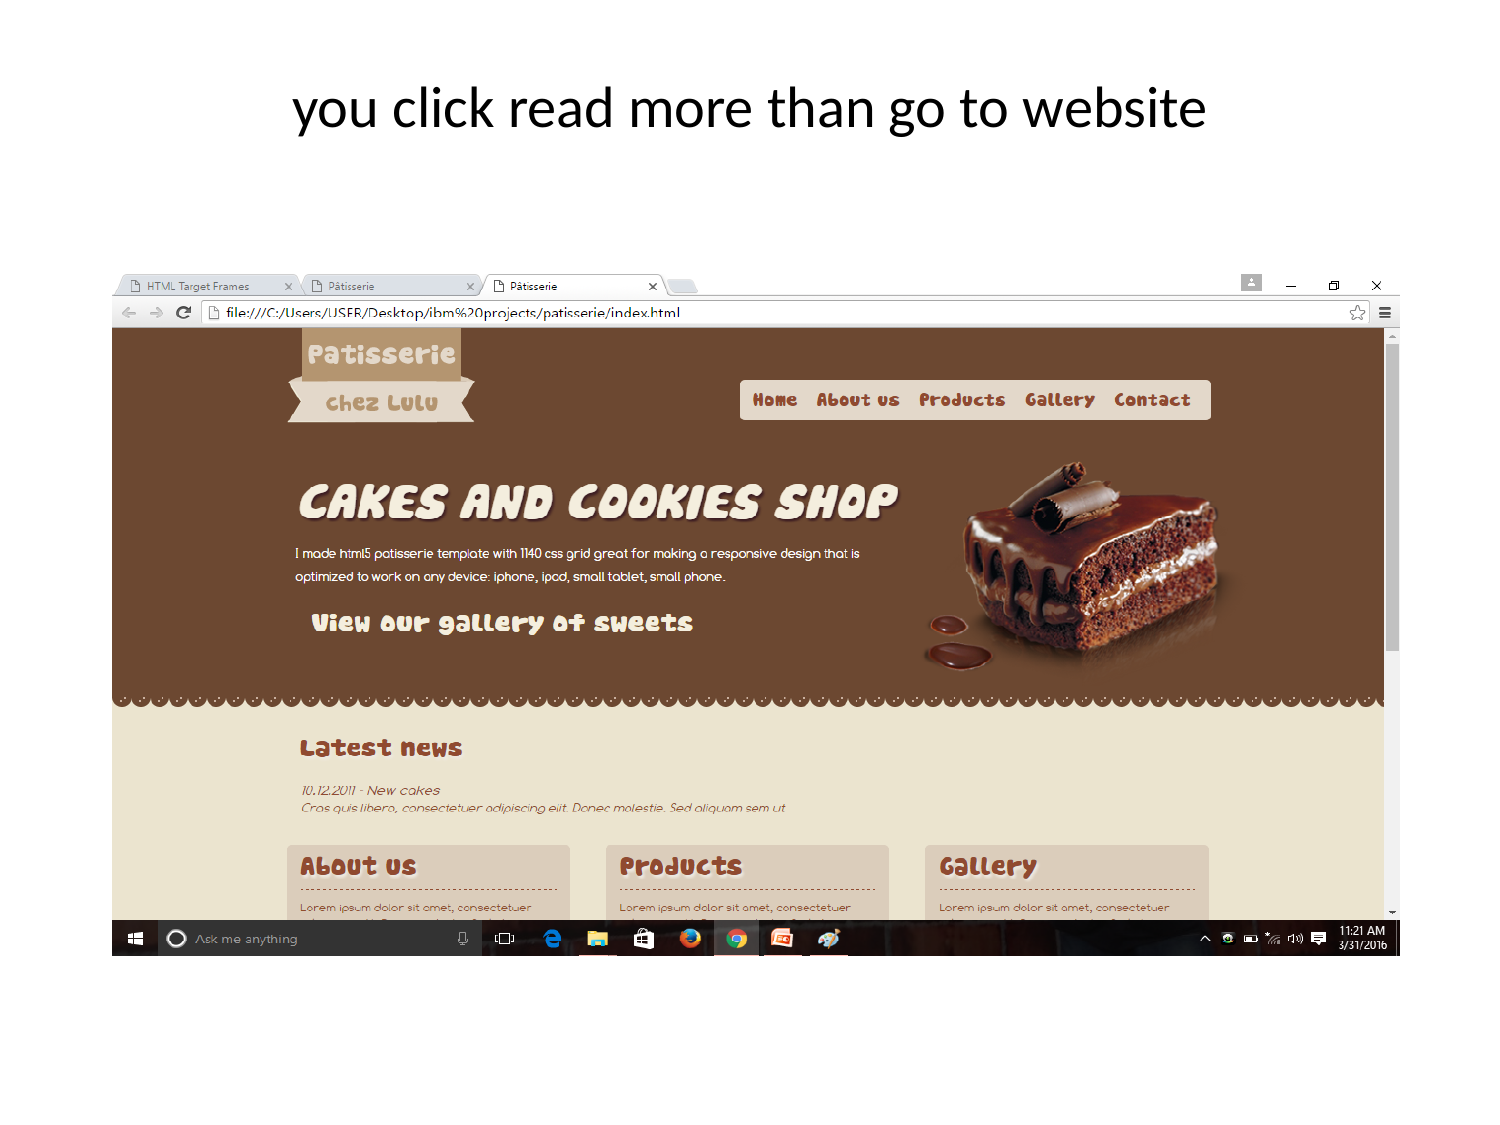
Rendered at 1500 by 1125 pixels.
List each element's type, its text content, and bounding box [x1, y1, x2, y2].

picture [112, 274, 1401, 956]
title you click read more than go to website [75, 45, 1425, 233]
